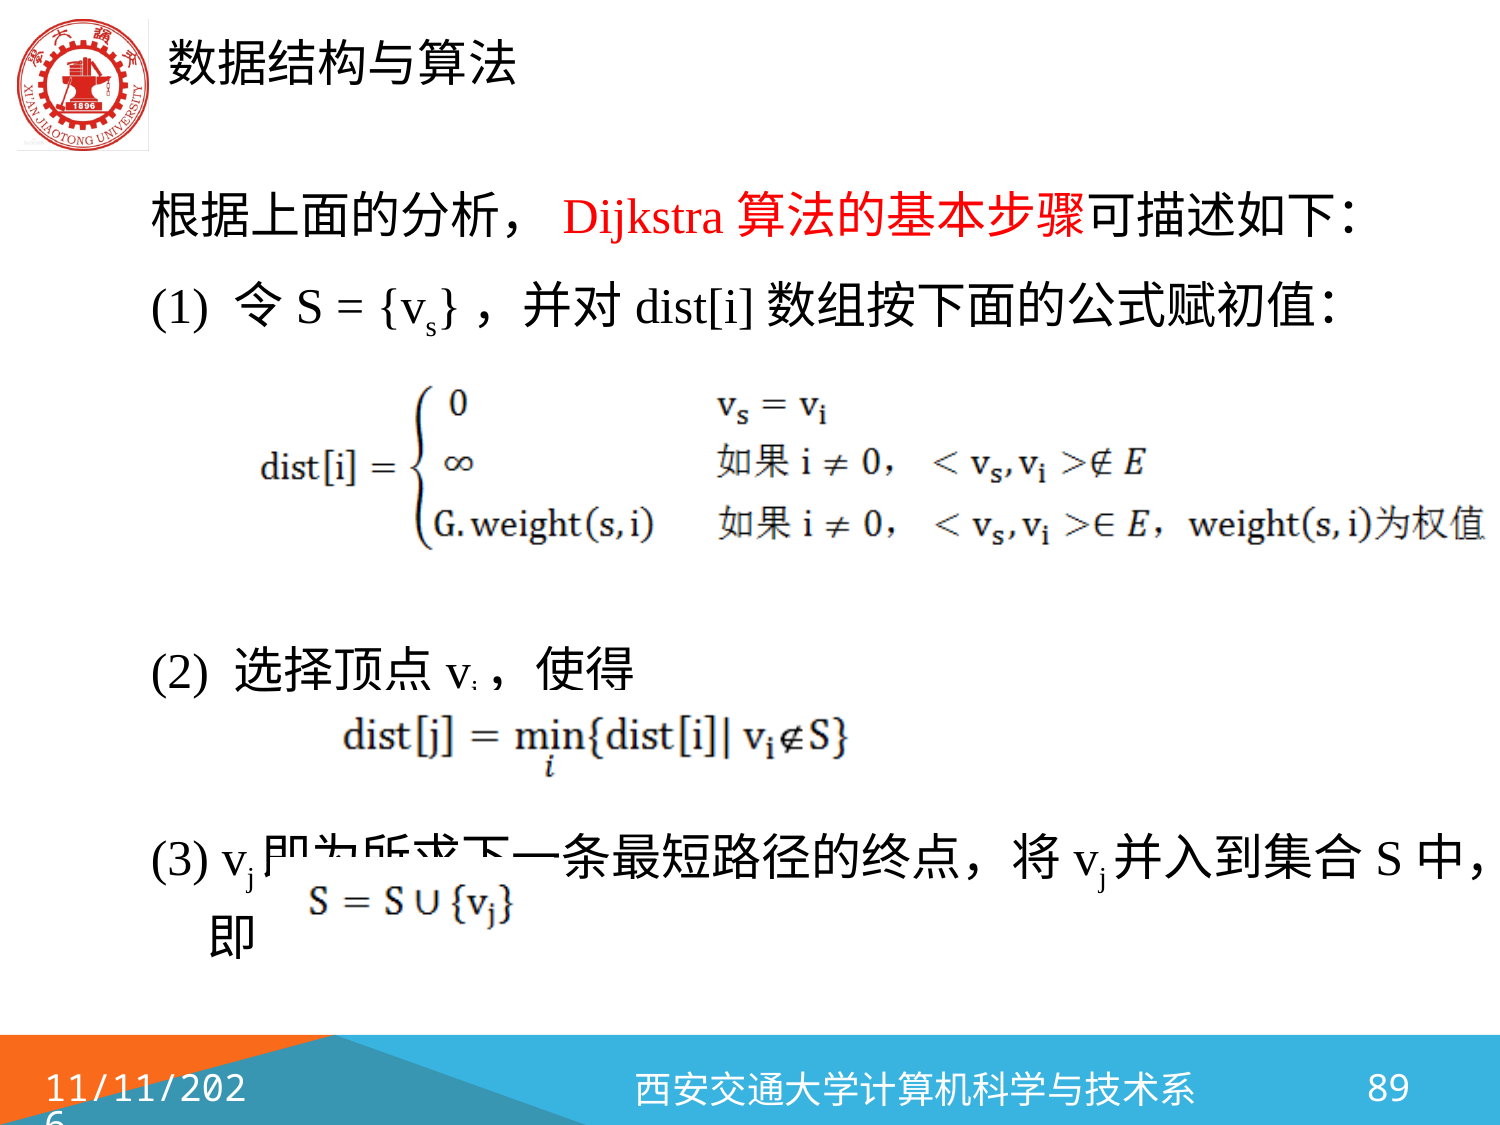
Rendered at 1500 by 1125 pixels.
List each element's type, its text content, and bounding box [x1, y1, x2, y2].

picture [303, 689, 881, 799]
picture [17, 19, 149, 151]
picture [270, 857, 554, 941]
list 根据上面的分析，Dijkstra算法的基本步骤可描述如下： (1) 令S = {vs}，并对dist[i]数组按下面的公式赋初值： (2) 选择顶点vj，使得 (3) vj即为所求下一条最短路径的终点，将vj并入到集合S中，即 [135, 164, 1500, 1008]
picture [253, 383, 1492, 557]
